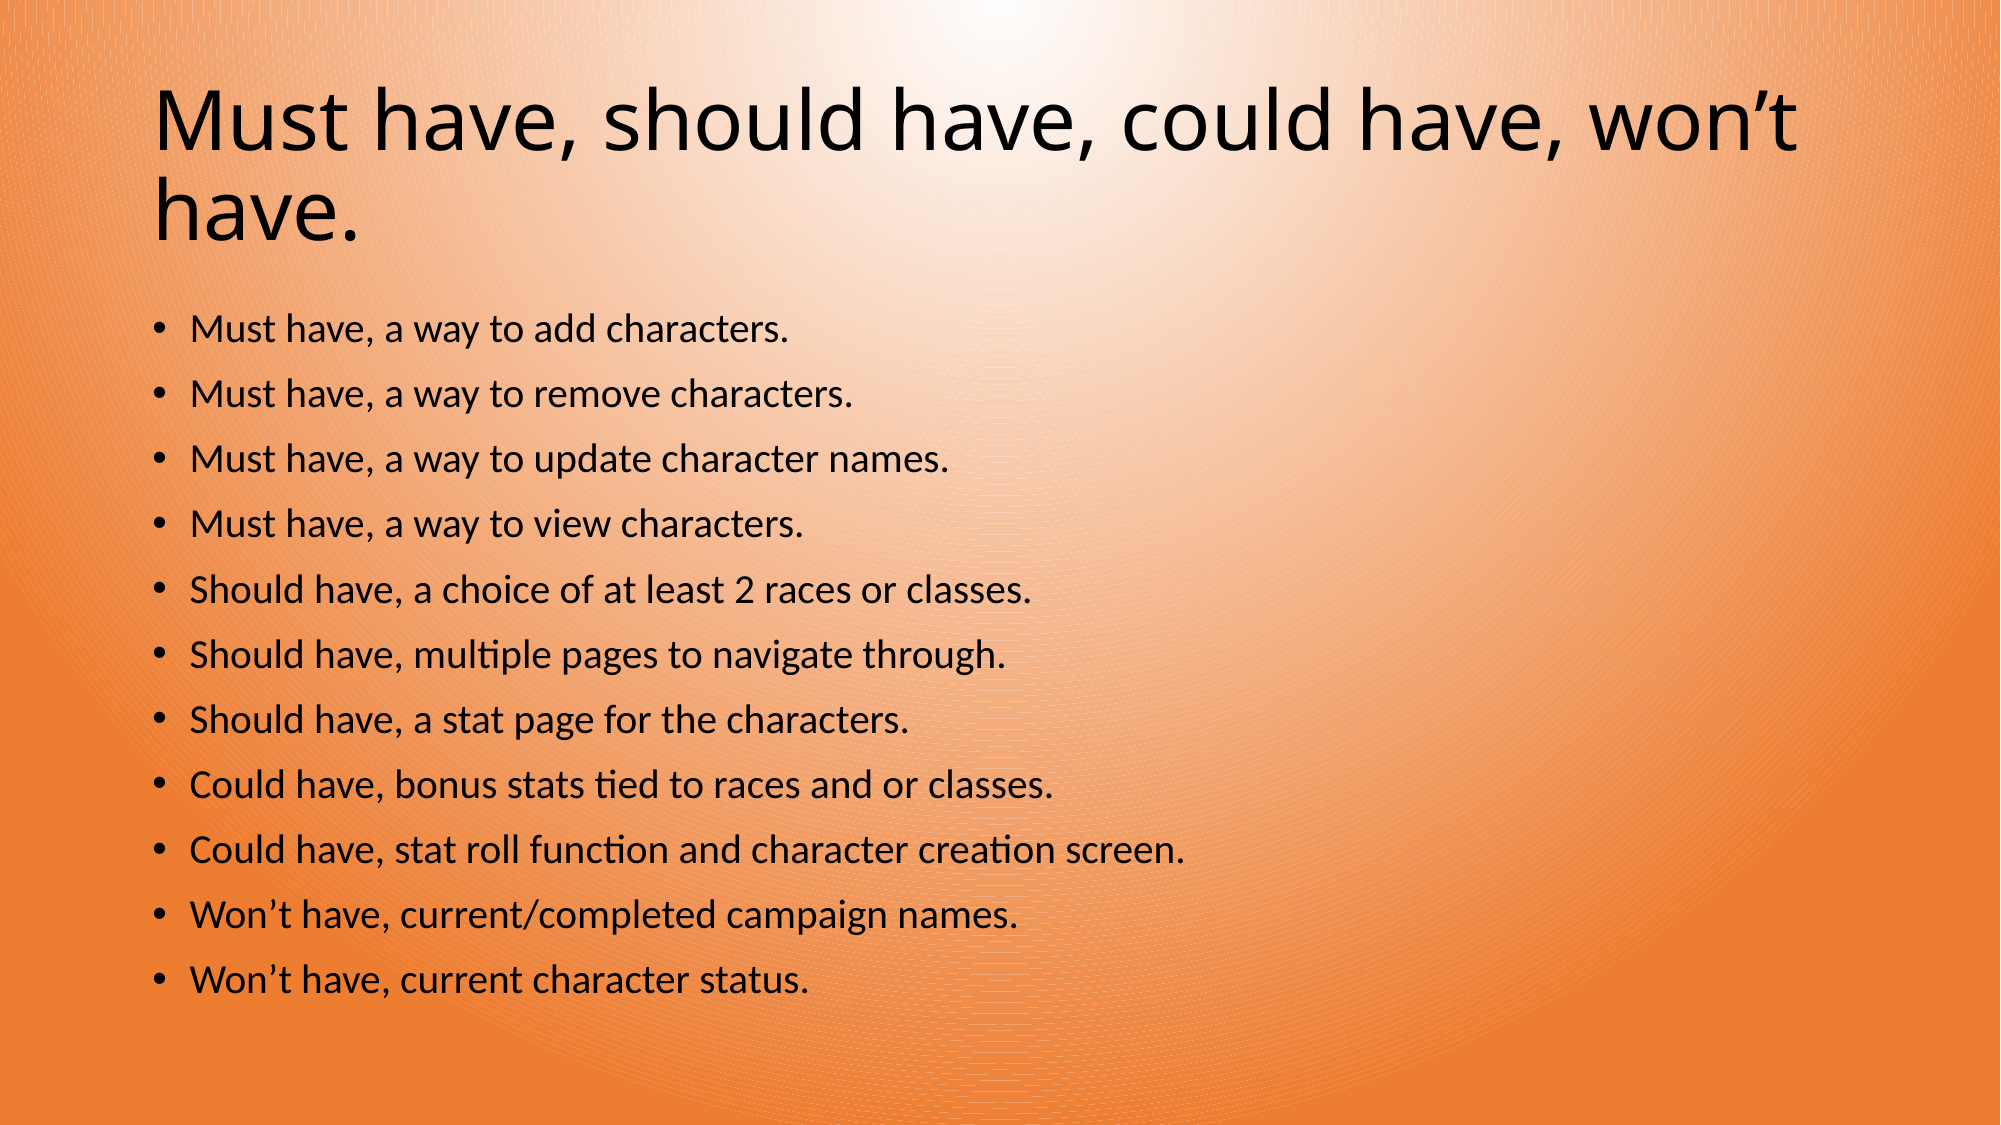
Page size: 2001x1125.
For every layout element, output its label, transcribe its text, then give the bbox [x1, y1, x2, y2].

title Must have, should have, could have, won’t have. [137, 59, 1863, 278]
list Must have, a way to add characters. Must have, a way to remove characters. Must have, a way to update character names. Must have, a way to view characters. Should have, a choice of at least 2 races or classes. Should have, multiple pages to navigate through. Should have, a stat page for the characters. Could have, bonus stats tied to races and or classes. Could have, stat roll function and character creation screen. Won’t have, current/completed campaign names. Won’t have, current character status. [137, 299, 1863, 1014]
